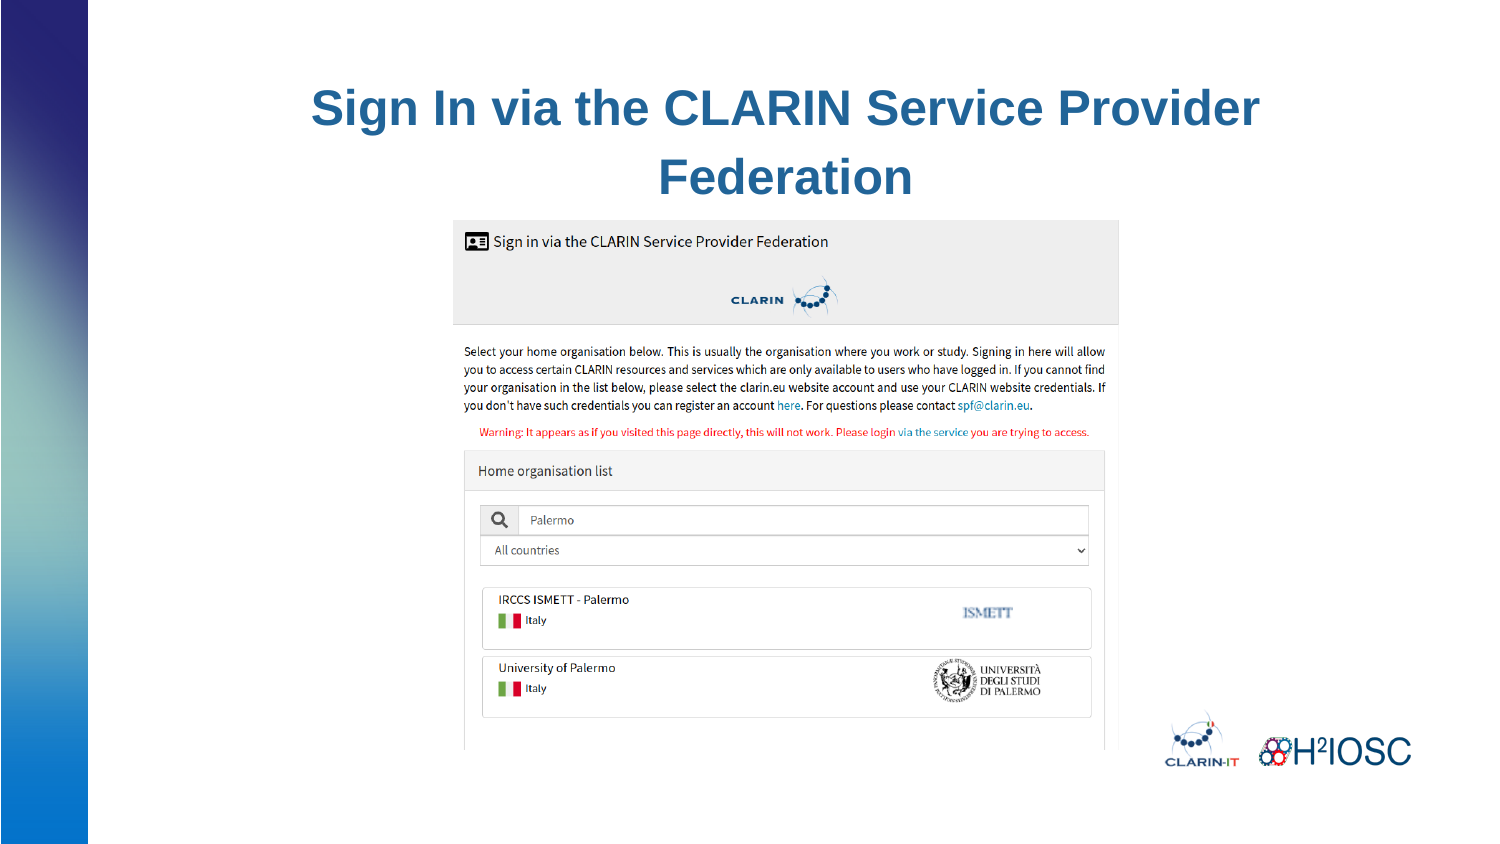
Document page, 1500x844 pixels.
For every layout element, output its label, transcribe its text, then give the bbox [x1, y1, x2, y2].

text_box [233, 201, 1414, 643]
picture [452, 220, 1119, 750]
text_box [1160, 692, 1414, 776]
picture [1, 0, 89, 844]
title Sign In via the CLARIN Service Provider Federation [195, 51, 1376, 162]
